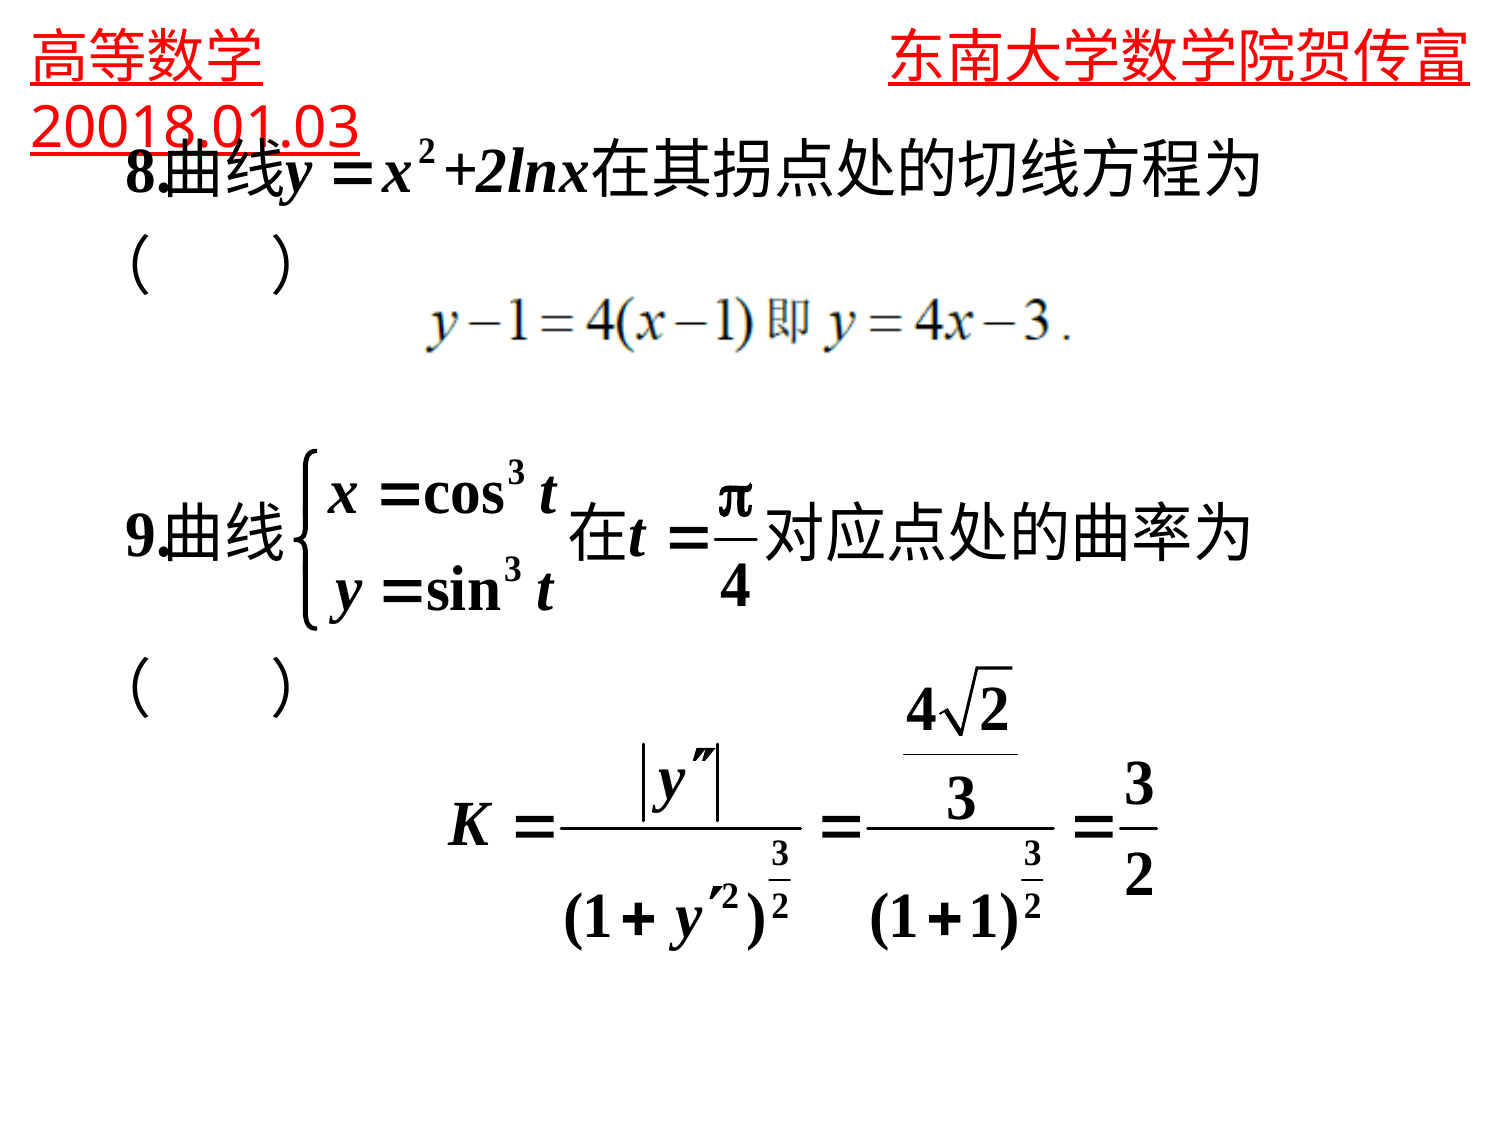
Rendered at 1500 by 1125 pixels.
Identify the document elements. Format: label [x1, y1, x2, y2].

picture [117, 123, 1267, 392]
picture [117, 439, 1257, 964]
